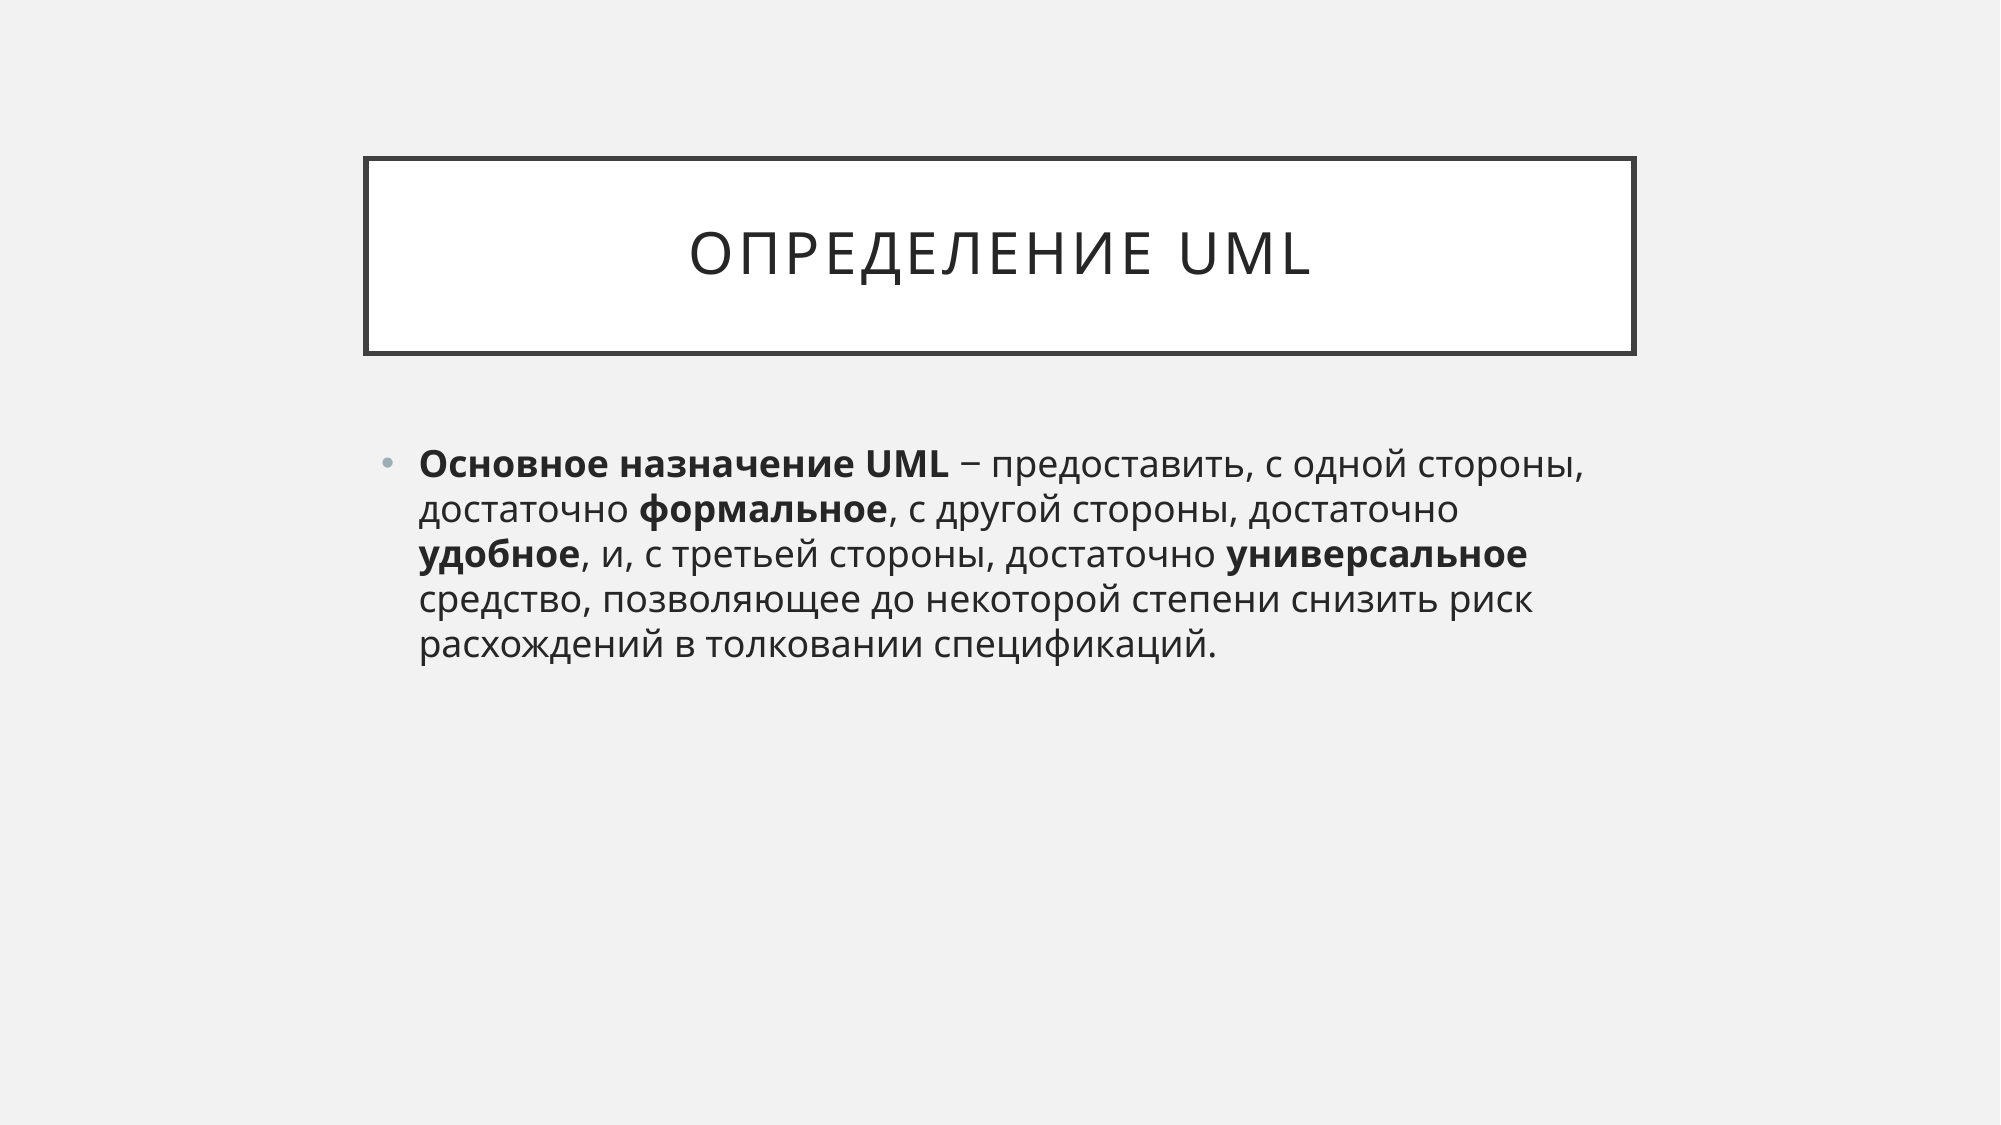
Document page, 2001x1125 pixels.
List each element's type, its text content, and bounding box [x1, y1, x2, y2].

list Основное назначение UML ‒ предоставить, с одной стороны, достаточно формальное, с другой стороны, достаточно удобное, и, с третьей стороны, достаточно универсальное средство, позволяющее до некоторой степени снизить риск расхождений в толковании спецификаций. [366, 432, 1634, 942]
title Определение UML [363, 156, 1637, 356]
